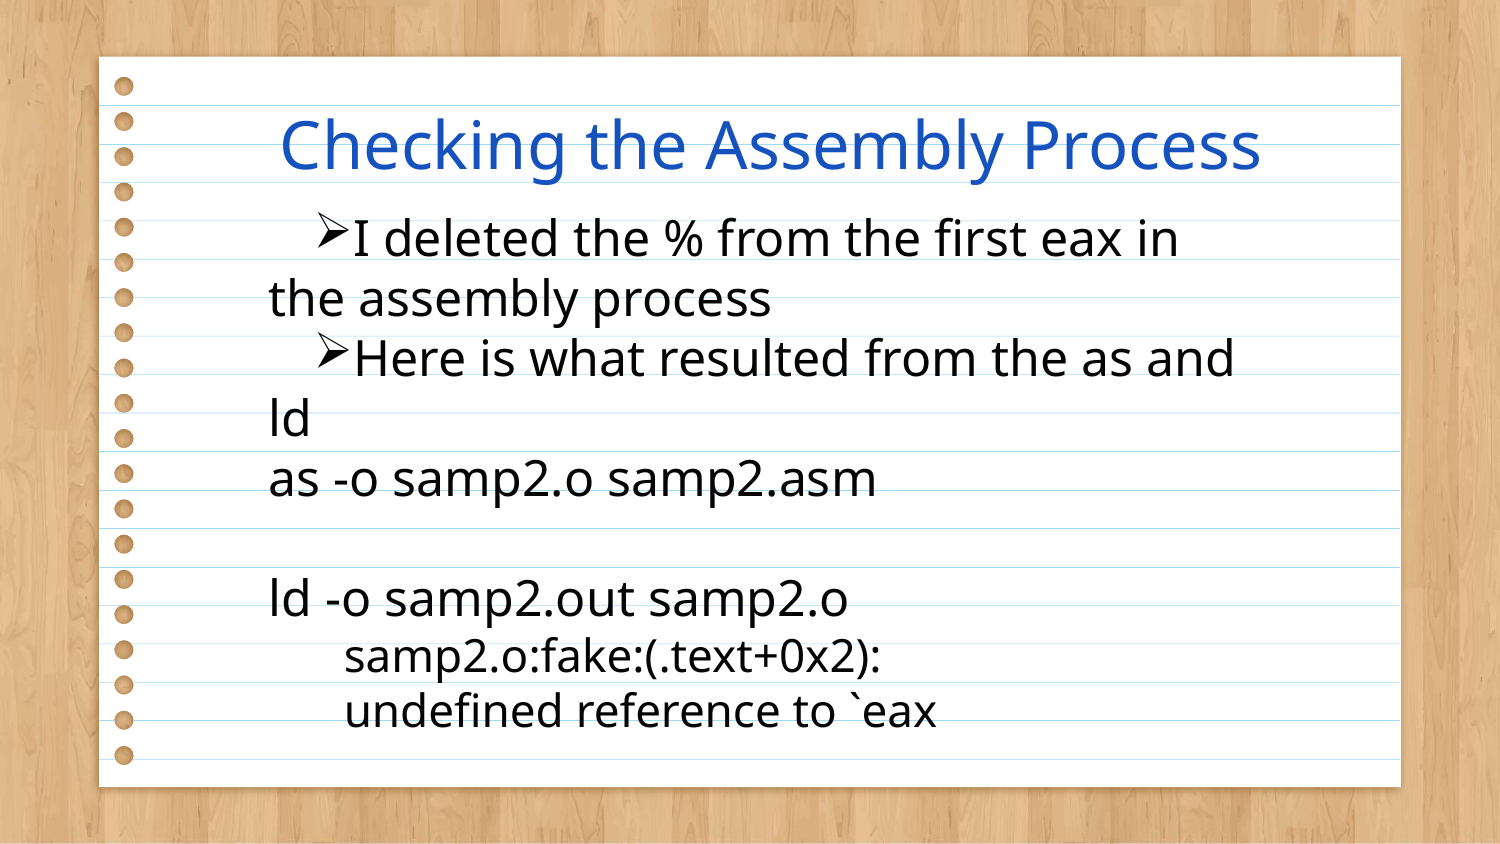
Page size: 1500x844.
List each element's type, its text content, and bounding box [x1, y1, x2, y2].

subtitle I deleted the % from the first eax in the assembly process Here is what resulted from the as and ld as -o samp2.o samp2.asm ld -o samp2.out samp2.o samp2.o:fake:(.text+0x2): undefined reference to `eax [215, 192, 1285, 733]
picture [0, 0, 1500, 844]
title Checking the Assembly Process [153, 87, 1390, 192]
